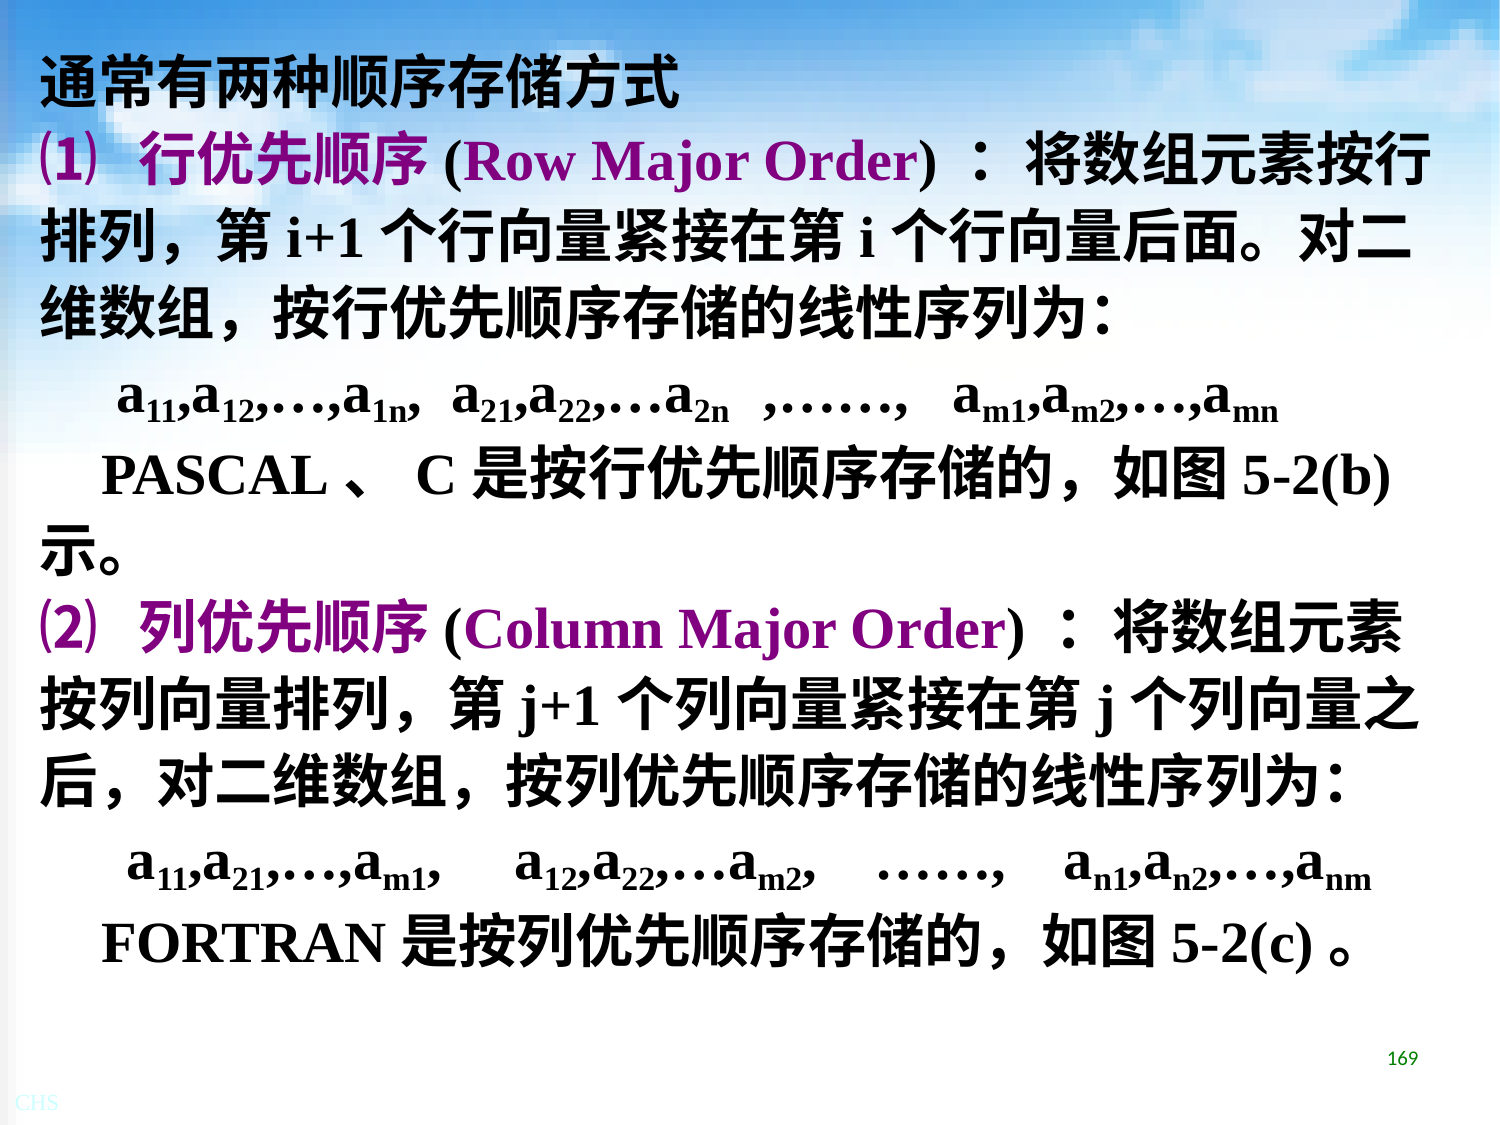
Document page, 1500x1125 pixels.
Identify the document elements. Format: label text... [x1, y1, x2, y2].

list 通常有两种顺序存储方式 ⑴ 行优先顺序(Row Major Order) ：将数组元素按行排列，第i+1个行向量紧接在第i个行向量后面。对二维数组，按行优先顺序存储的线性序列为： a11,a12,…,a1n, a21,a22,…a2n ,……, am1,am2,…,amn PASCAL、C是按行优先顺序存储的，如图5-2(b)示。 ⑵ 列优先顺序(Column Major Order) ：将数组元素按列向量排列，第j+1个列向量紧接在第j个列向量之后，对二维数组，按列优先顺序存储的线性序列为： a11,a21,…,am1, a12,a22,…am2, ……, an1,an2,…,anm FORTRAN是按列优先顺序存储的，如图5-2(c)。 [24, 30, 1463, 1084]
slide_number 169 [1370, 1042, 1435, 1072]
picture [0, 0, 1500, 1125]
